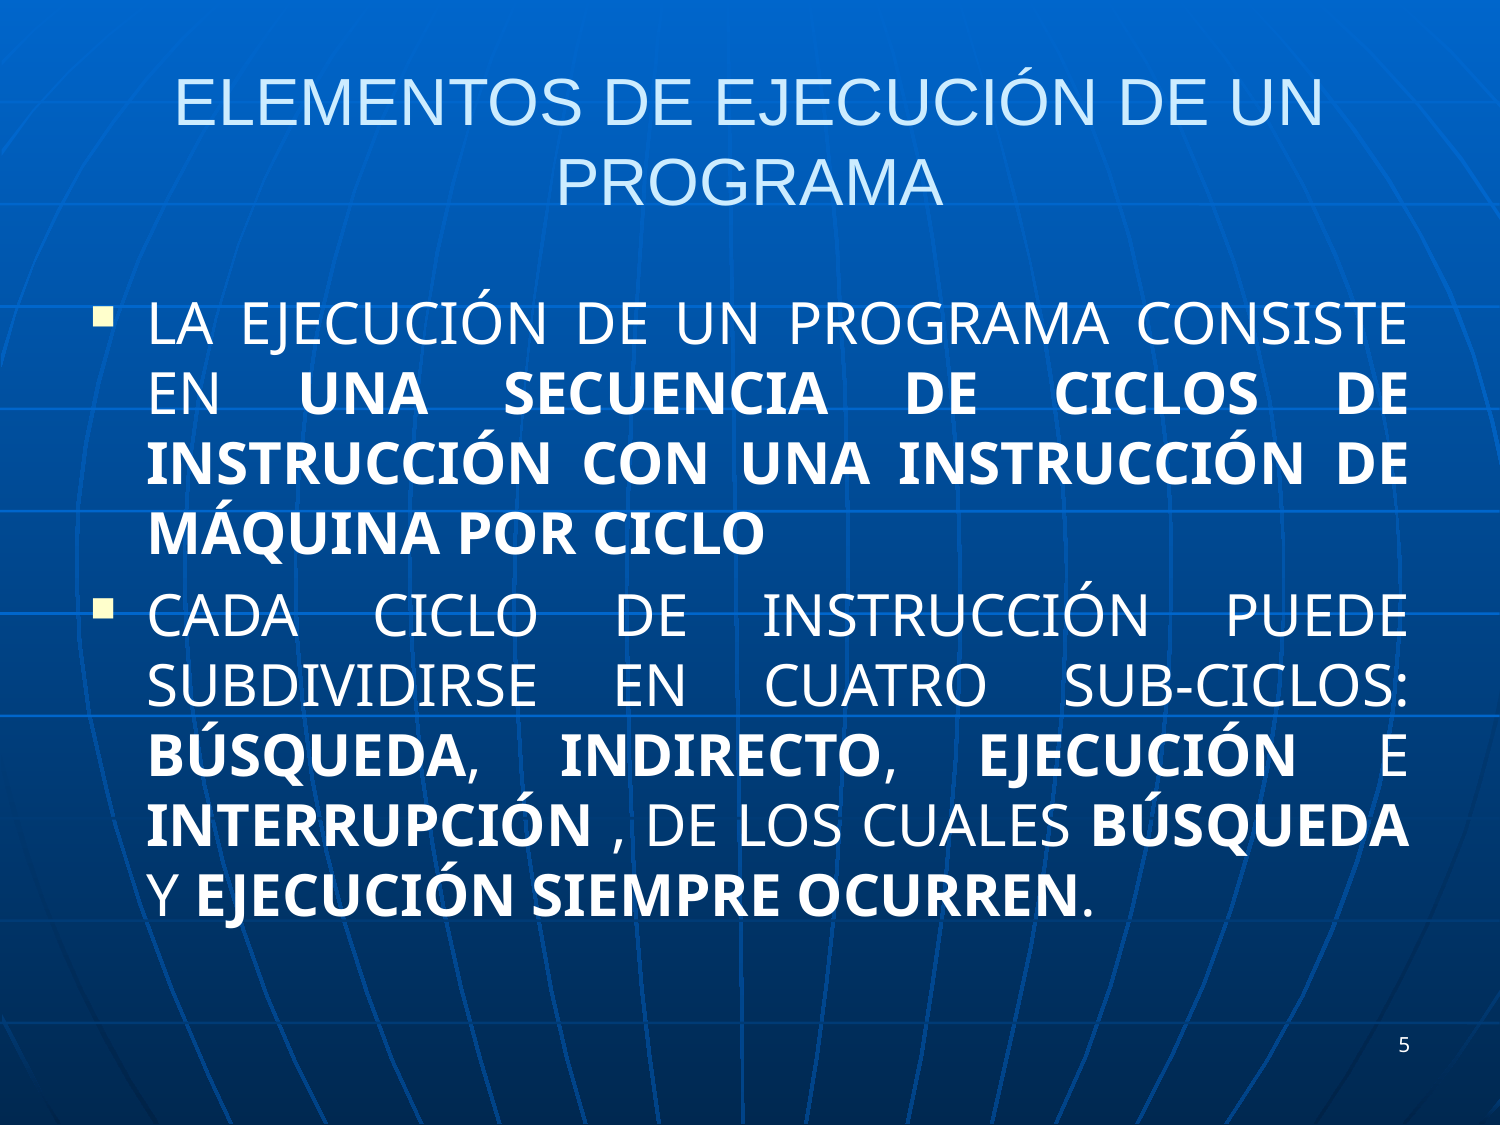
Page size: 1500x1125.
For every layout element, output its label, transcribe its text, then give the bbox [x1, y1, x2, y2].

list LA EJECUCIÓN DE UN PROGRAMA CONSISTE EN UNA SECUENCIA DE CICLOS DE INSTRUCCIÓN CON UNA INSTRUCCIÓN DE MÁQUINA POR CICLO CADA CICLO DE INSTRUCCIÓN PUEDE SUBDIVIDIRSE EN CUATRO SUB-CICLOS: BÚSQUEDA, INDIRECTO, EJECUCIÓN E INTERRUPCIÓN , DE LOS CUALES BÚSQUEDA Y EJECUCIÓN SIEMPRE OCURREN. [74, 278, 1426, 1080]
title ELEMENTOS DE EJECUCIÓN DE UN PROGRAMA [74, 45, 1426, 233]
slide_number 5 [1074, 1023, 1426, 1100]
